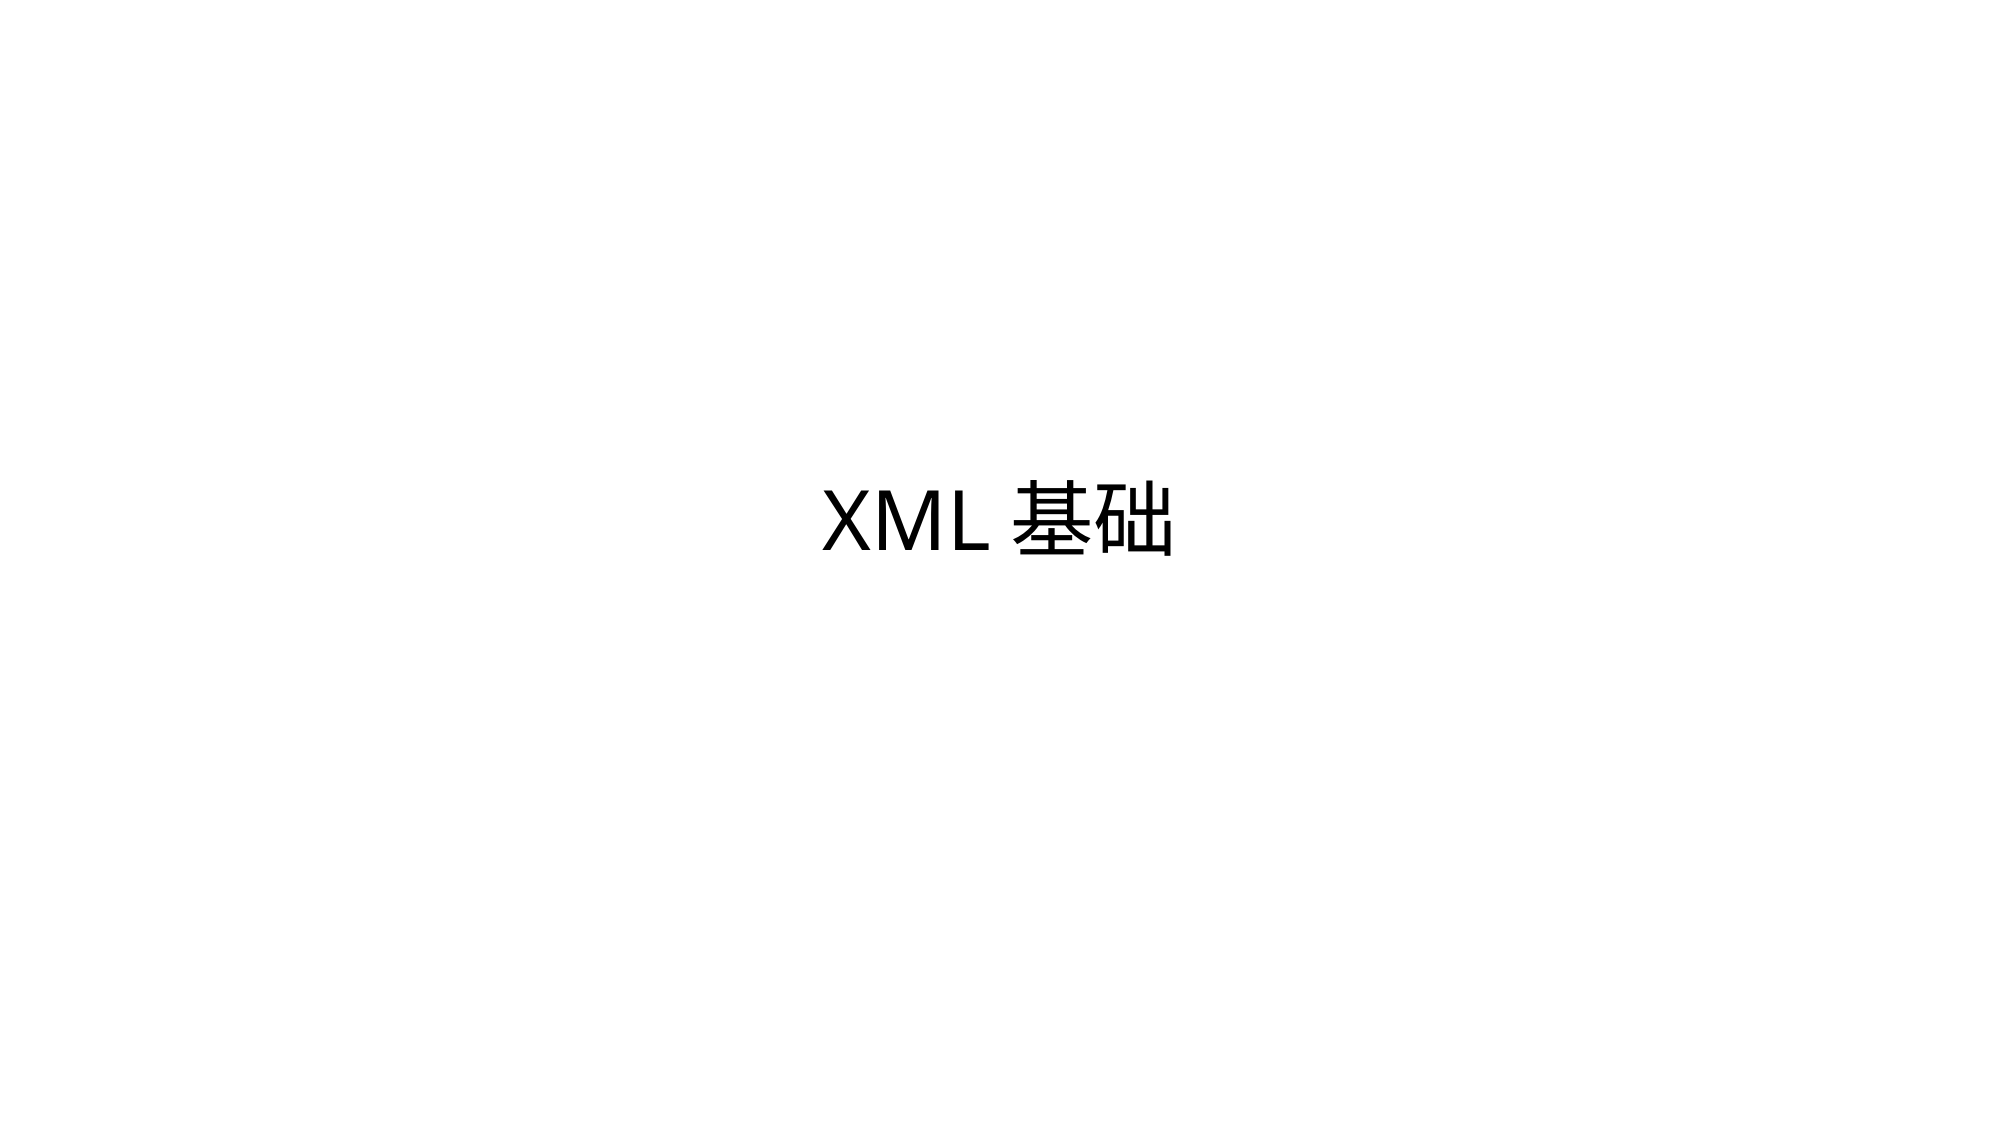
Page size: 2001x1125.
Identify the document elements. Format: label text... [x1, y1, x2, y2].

title XML基础 [249, 184, 1750, 576]
